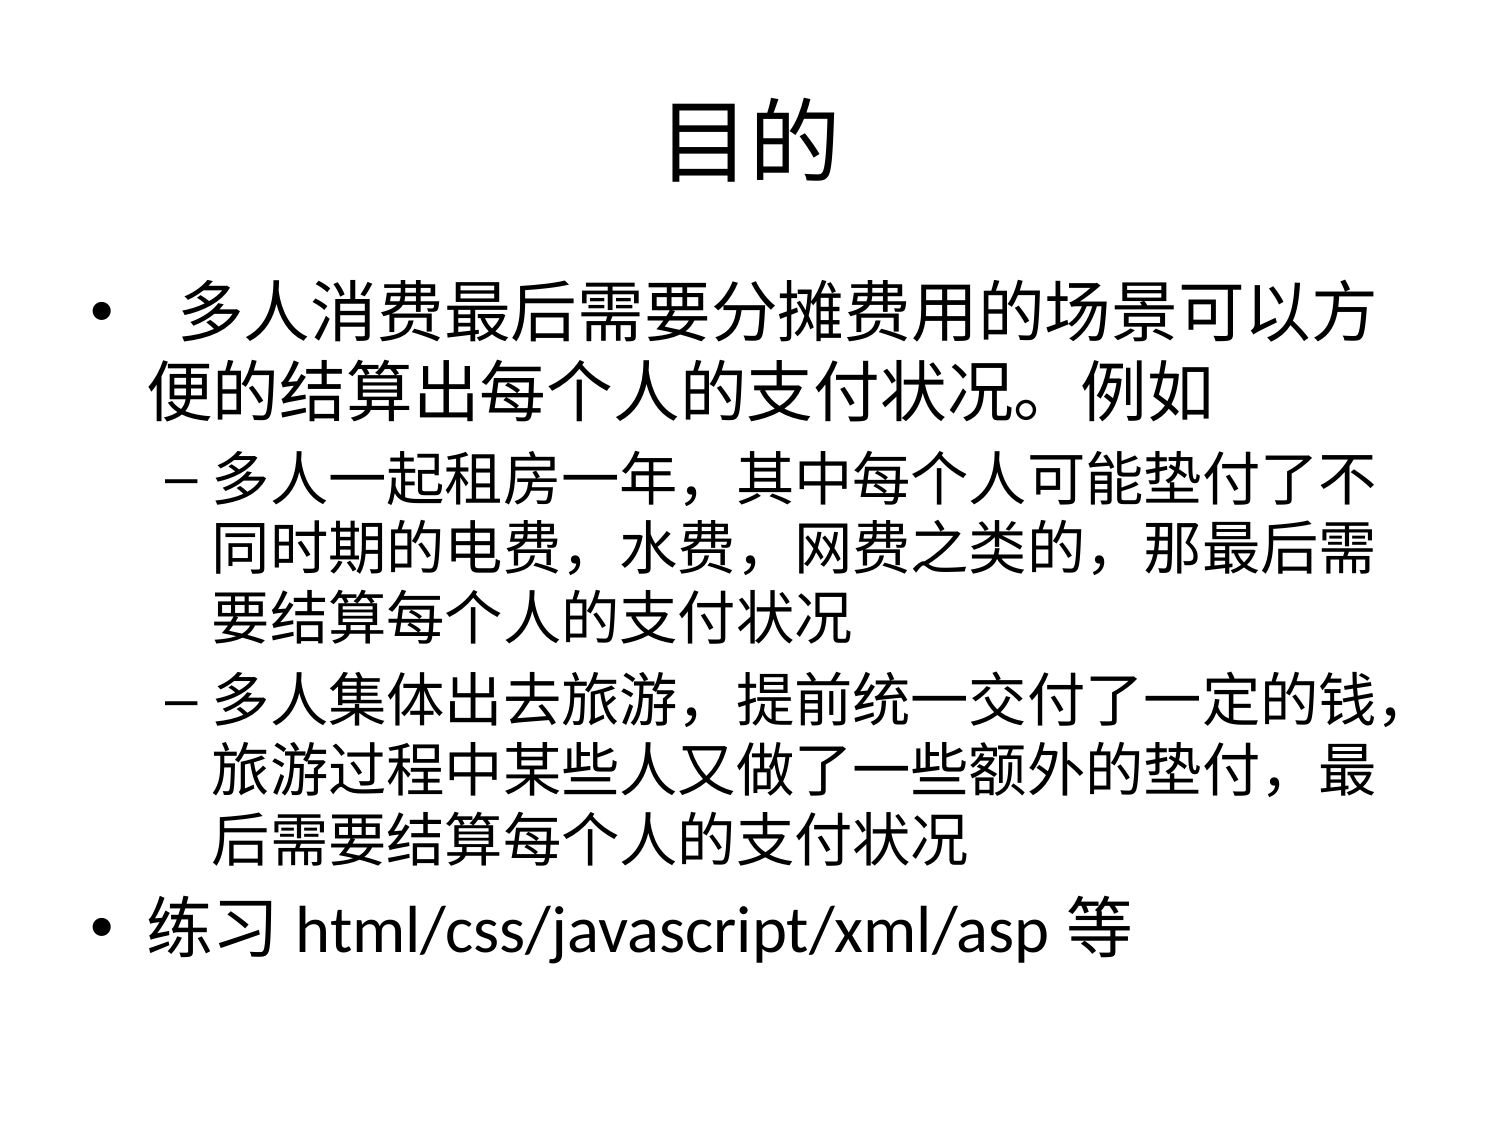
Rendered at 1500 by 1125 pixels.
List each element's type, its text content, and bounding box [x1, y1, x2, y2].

text_box 多人消费最后需要分摊费用的场景可以方便的结算出每个人的支付状况。例如 多人一起租房一年，其中每个人可能垫付了不同时期的电费，水费，网费之类的，那最后需要结算每个人的支付状况 多人集体出去旅游，提前统一交付了一定的钱，旅游过程中某些人又做了一些额外的垫付，最后需要结算每个人的支付状况 练习html/css/javascript/xml/asp等 [74, 262, 1425, 1005]
text_box 目的 [74, 45, 1425, 233]
